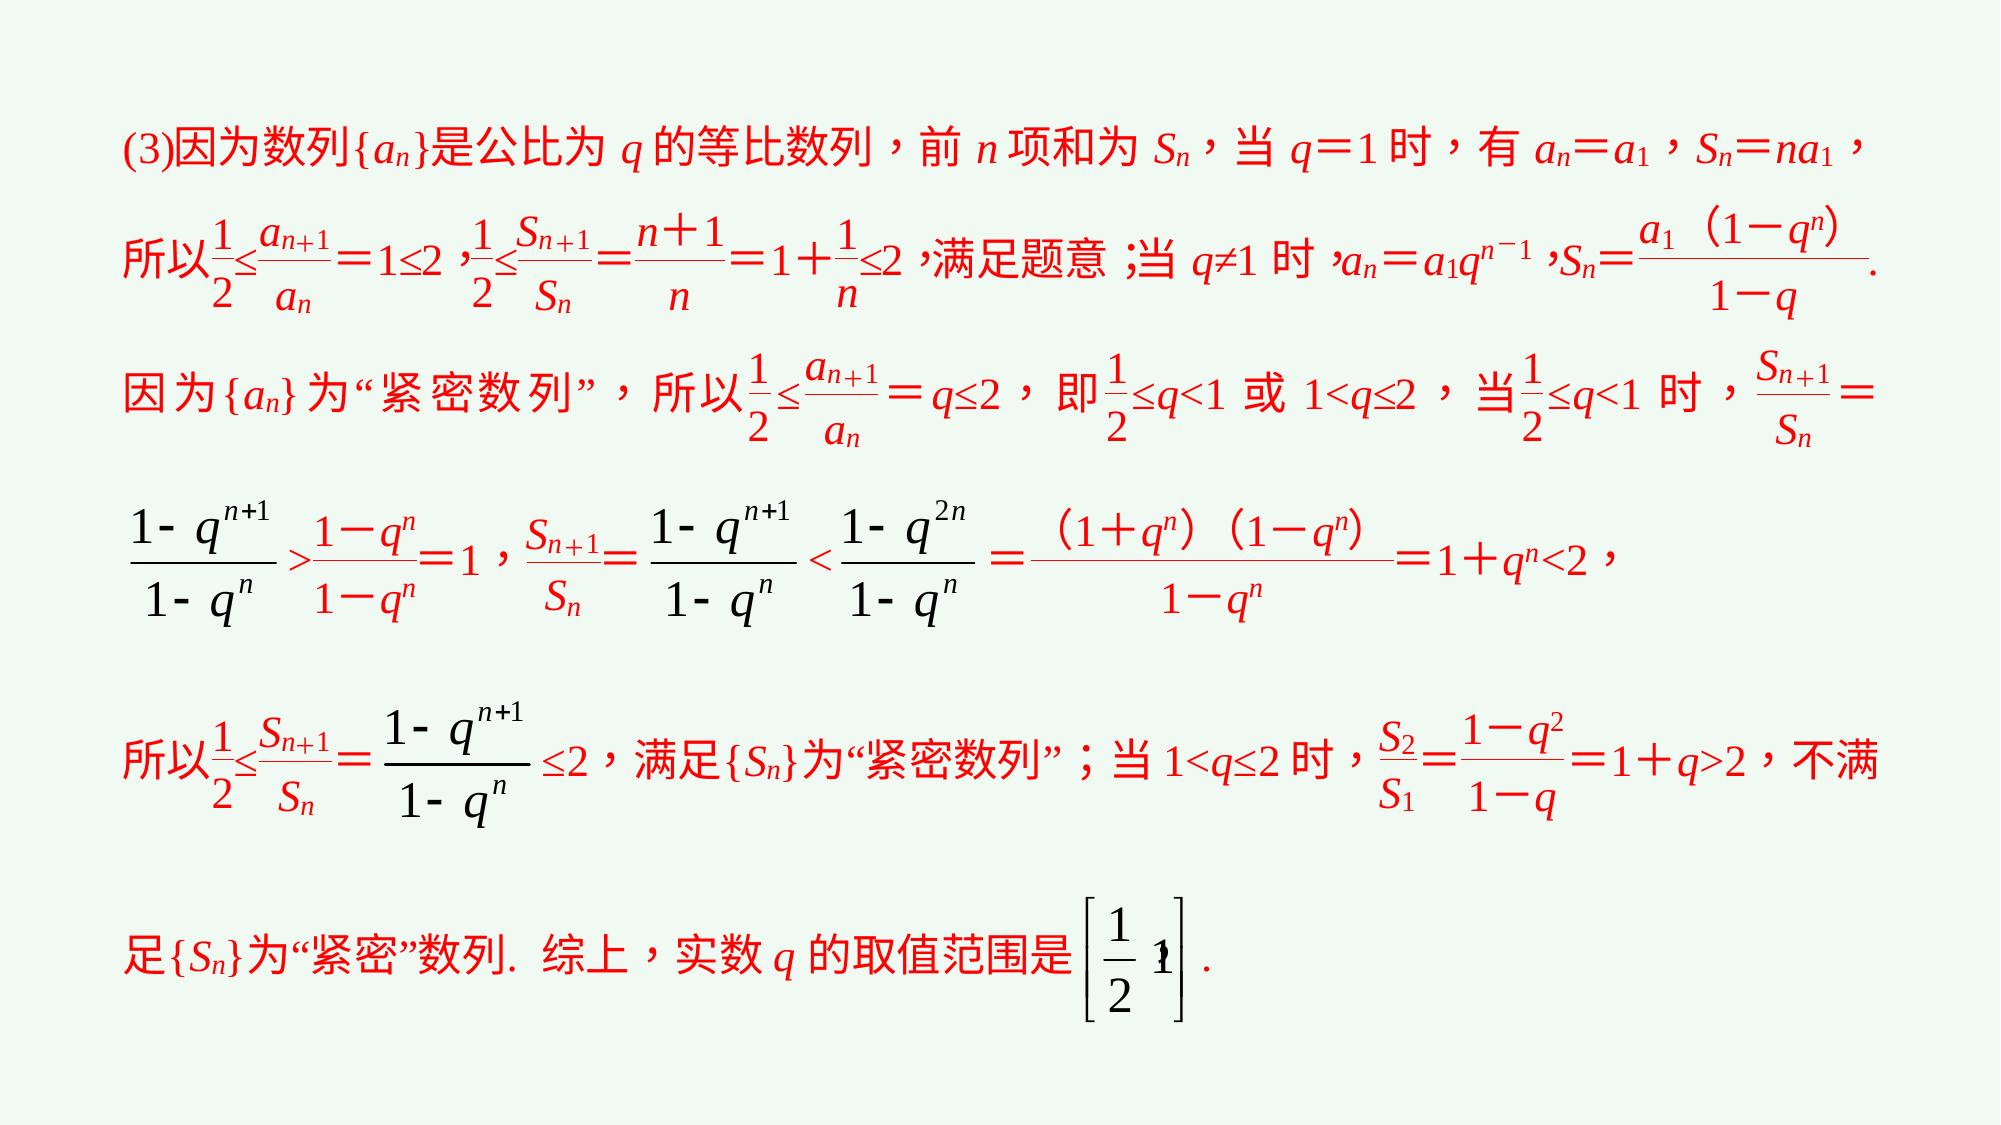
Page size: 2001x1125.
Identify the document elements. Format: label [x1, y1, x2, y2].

text_box [122, 96, 1881, 1060]
